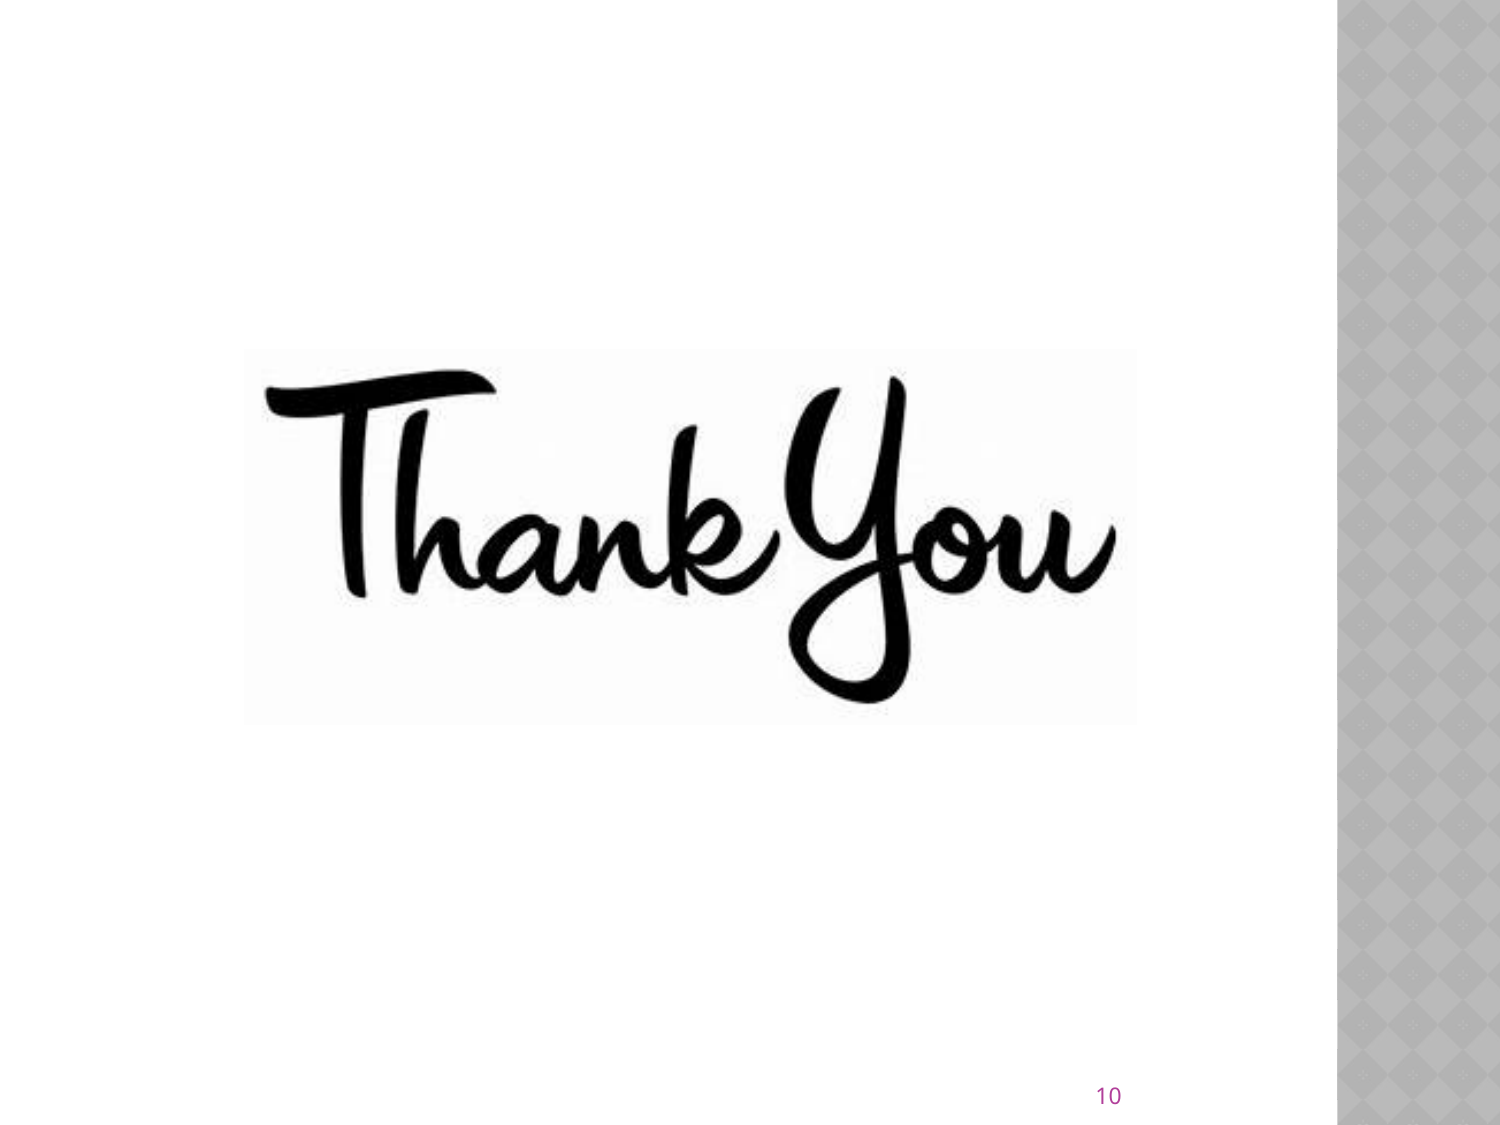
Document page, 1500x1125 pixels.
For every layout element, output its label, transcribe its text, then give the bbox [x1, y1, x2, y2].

picture [243, 349, 1138, 726]
slide_number 10 [1025, 1075, 1122, 1113]
